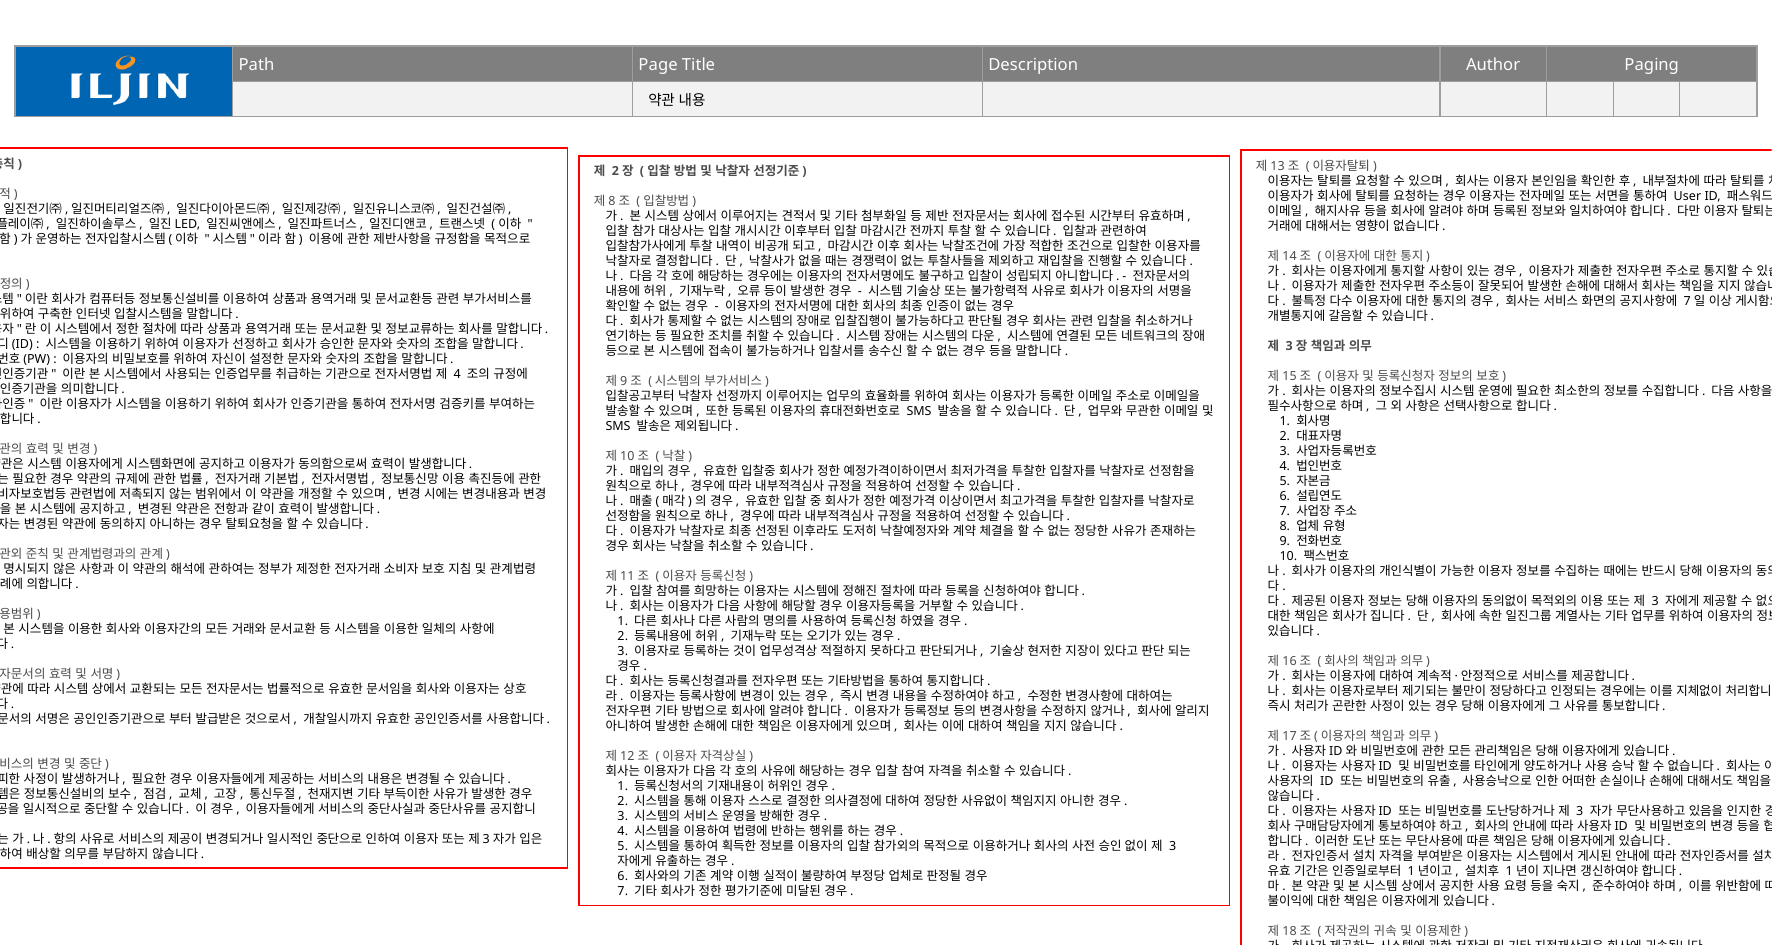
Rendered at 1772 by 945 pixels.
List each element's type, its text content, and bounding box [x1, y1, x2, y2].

text_box 약관 내용 [633, 83, 972, 116]
text_box 제 2장 (입찰 방법 및 낙찰자 선정기준) 제8조 (입찰방법) 가. 본 시스템 상에서 이루어지는 견적서 및 기타 첨부화일 등 제반 전자문서는 회사에 접수된 시간부터 유효하며, 입찰 참가 대상사는 입찰 개시시간 이후부터 입찰 마감시간 전까지 투찰 할 수 있습니다. 입찰과 관련하여 입찰참가사에게 투찰 내역이 비공개 되고, 마감시간 이후 회사는 낙찰조건에 가장 적합한 조건으로 입찰한 이용자를 낙찰자로 결정합니다. 단, 낙찰사가 없을 때는 경쟁력이 없는 투찰사들을 제외하고 재입찰을 진행할 수 있습니다. 나. 다음 각 호에 해당하는 경우에는 이용자의 전자서명에도 불구하고 입찰이 성립되지 아니합니다. - 전자문서의 내용에 허위, 기재누락, 오류 등이 발생한 경우 - 시스템 기술상 또는 불가항력적 사유로 회사가 이용자의 서명을 확인할 수 없는 경우 - 이용자의 전자서명에 대한 회사의 최종 인증이 없는 경우 다. 회사가 통제할 수 없는 시스템의 장애로 입찰집행이 불가능하다고 판단될 경우 회사는 관련 입찰을 취소하거나 연기하는 등 필요한 조치를 취할 수 있습니다. 시스템 장애는 시스템의 다운, 시스템에 연결된 모든 네트워크의 장애 등으로 본 시스템에 접속이 불가능하거나 입찰서를 송수신 할 수 없는 경우 등을 말합니다. 제9조 (시스템의 부가서비스) 입찰공고부터 낙찰자 선정까지 이루어지는 업무의 효율화를 위하여 회사는 이용자가 등록한 이메일 주소로 이메일을 발송할 수 있으며, 또한 등록된 이용자의 휴대전화번호로 SMS 발송을 할 수 있습니다. 단, 업무와 무관한 이메일 및 SMS 발송은 제외됩니다. 제10조 (낙찰) 가. 매입의 경우, 유효한 입찰중 회사가 정한 예정가격이하이면서 최저가격을 투찰한 입찰자를 낙찰자로 선정함을 원칙으로 하나, 경우에 따라 내부적격심사 규정을 적용하여 선정할 수 있습니다. 나. 매출(매각)의 경우, 유효한 입찰 중 회사가 정한 예정가격 이상이면서 최고가격을 투찰한 입찰자를 낙찰자로 선정함을 원칙으로 하나, 경우에 따라 내부적격심사 규정을 적용하여 선정할 수 있습니다. 다. 이용자가 낙찰자로 최종 선정된 이후라도 도저히 낙찰예정자와 계약 체결을 할 수 없는 정당한 사유가 존재하는 경우 회사는 낙찰을 취소할 수 있습니다. 제11조 (이용자 등록신청) 가. 입찰 참여를 희망하는 이용자는 시스템에 정해진 절차에 따라 등록을 신청하여야 합니다. 나. 회사는 이용자가 다음 사항에 해당할 경우 이용자등록을 거부할 수 있습니다. 1. 다른 회사나 다른 사람의 명의를 사용하여 등록신청 하였을 경우. 2. 등록내용에 허위, 기재누락 또는 오기가 있는 경우. 3. 이용자로 등록하는 것이 업무성격상 적절하지 못하다고 판단되거나, 기술상 현저한 지장이 있다고 판단 되는 경우. 다. 회사는 등록신청결과를 전자우편 또는 기타방법을 통하여 통지합니다. 라. 이용자는 등록사항에 변경이 있는 경우, 즉시 변경 내용을 수정하여야 하고, 수정한 변경사항에 대하여는 전자우편 기타 방법으로 회사에 알려야 합니다. 이용자가 등록정보 등의 변경사항을 수정하지 않거나, 회사에 알리지 아니하여 발생한 손해에 대한 책임은 이용자에게 있으며, 회사는 이에 대하여 책임을 지지 않습니다. 제12조 (이용자 자격상실) 회사는 이용자가 다음 각 호의 사유에 해당하는 경우 입찰 참여 자격을 취소할 수 있습니다. 1. 등록신청서의 기재내용이 허위인 경우. 2. 시스템을 통해 이용자 스스로 결정한 의사결정에 대하여 정당한 사유없이 책임지지 아니한 경우. 3. 시스템의 서비스 운영을 방해한 경우. 4. 시스템을 이용하여 법령에 반하는 행위를 하는 경우. 5. 시스템을 통하여 획득한 정보를 이용자의 입찰 참가외의 목적으로 이용하거나 회사의 사전 승인 없이 제 3 자에게 유출하는 경우. 6. 회사와의 기존 계약 이행 실적이 불량하여 부정당 업체로 판정될 경우 7. 기타 회사가 정한 평가기준에 미달된 경우. [578, 155, 1230, 906]
text_box 제 1장 (총칙) 제1조 (목적) 이 약관은 일진전기㈜,일진머티리얼즈㈜, 일진다이아몬드㈜, 일진제강㈜, 일진유니스코㈜, 일진건설㈜, 일진디스플레이㈜, 일진하이솔루스, 일진LED, 일진씨앤에스, 일진파트너스, 일진디앤코, 트랜스넷 (이하 "회사"라 함)가 운영하는 전자입찰시스템(이하 "시스템"이라 함) 이용에 관한 제반사항을 규정함을 목적으로 합니다. 제2조 (정의) 가. "시스템"이란 회사가 컴퓨터등 정보통신설비를 이용하여 상품과 용역거래 및 문서교환등 관련 부가서비스를 제공하기 위하여 구축한 인터넷 입찰시스템을 말합니다. 나. "이용자"란 이 시스템에서 정한 절차에 따라 상품과 용역거래 또는 문서교환 및 정보교류하는 회사를 말합니다. 다. 아이디(ID) : 시스템을 이용하기 위하여 이용자가 선정하고 회사가 승인한 문자와 숫자의 조합을 말합니다. 라. 비밀번호(PW) : 이용자의 비밀보호를 위하여 자신이 설정한 문자와 숫자의 조합을 말합니다. 마. "공인인증기관" 이란 본 시스템에서 사용되는 인증업무를 취급하는 기관으로 전자서명법 제 4 조의 규정에 의한 공인인증기관을 의미합니다. 바. "전자인증" 이란 이용자가 시스템을 이용하기 위하여 회사가 인증기관을 통하여 전자서명 검증키를 부여하는 과정을 말합니다. 제3조 (약관의 효력 및 변경) 가. 본 약관은 시스템 이용자에게 시스템화면에 공지하고 이용자가 동의함으로써 효력이 발생합니다. 나. 회사는 필요한 경우 약관의 규제에 관한 법률, 전자거래 기본법, 전자서명법, 정보통신망 이용 촉진등에 관한 법률, 소비자보호법등 관련법에 저촉되지 않는 범위에서 이 약관을 개정할 수 있으며, 변경 시에는 변경내용과 변경 후의 약관을 본 시스템에 공지하고, 변경된 약관은 전항과 같이 효력이 발생합니다. 다. 이용자는 변경된 약관에 동의하지 아니하는 경우 탈퇴요청을 할 수 있습니다. 제4조 (약관외 준칙 및 관계법령과의 관계) 본 약관에 명시되지 않은 사항과 이 약관의 해석에 관하여는 정부가 제정한 전자거래 소비자 보호 지침 및 관계법령 또는 상관례에 의합니다. 제5조 (적용범위) 이 약관은 본 시스템을 이용한 회사와 이용자간의 모든 거래와 문서교환 등 시스템을 이용한 일체의 사항에 적용됩니다. 제6조 (전자문서의 효력 및 서명) 가. 본 약관에 따라 시스템 상에서 교환되는 모든 전자문서는 법률적으로 유효한 문서임을 회사와 이용자는 상호 인정합니다. 나. 전자문서의 서명은 공인인증기관으로 부터 발급받은 것으로서, 개찰일시까지 유효한 공인인증서를 사용합니다. 제7조 (서비스의 변경 및 중단) 가. 불가피한 사정이 발생하거나, 필요한 경우 이용자들에게 제공하는 서비스의 내용은 변경될 수 있습니다. 나. 시스템은 정보통신설비의 보수, 점검, 교체, 고장, 통신두절, 천재지변 기타 부득이한 사유가 발생한 경우 서비스제공을 일시적으로 중단할 수 있습니다. 이 경우, 이용자들에게 서비스의 중단사실과 중단사유를 공지합니다. 다. 회사는 가.나.항의 사유로 서비스의 제공이 변경되거나 일시적인 중단으로 인하여 이용자 또는 제3자가 입은 손해에 대하여 배상할 의무를 부담하지 않습니다. [0, 148, 568, 868]
picture [57, 51, 199, 113]
text_box 제13조 (이용자탈퇴) 이용자는 탈퇴를 요청할 수 있으며, 회사는 이용자 본인임을 확인한 후, 내부절차에 따라 탈퇴를 처리합니다. 이용자가 회사에 탈퇴를 요청하는 경우 이용자는 전자메일 또는 서면을 통하여 User ID, 패스워드, 성명, 이메일, 해지사유 등을 회사에 알려야 하며 등록된 정보와 일치하여야 합니다. 다만 이용자 탈퇴는 이미 성립된 거래에 대해서는 영향이 없습니다. 제14조 (이용자에 대한 통지) 가. 회사는 이용자에게 통지할 사항이 있는 경우, 이용자가 제출한 전자우편 주소로 통지할 수 있습니다. 나. 이용자가 제출한 전자우편 주소등이 잘못되어 발생한 손해에 대해서 회사는 책임을 지지 않습니다. 다. 불특정 다수 이용자에 대한 통지의 경우, 회사는 서비스 화면의 공지사항에 7일 이상 게시함으로써 개별통지에 갈음할 수 있습니다. 제 3장 책임과 의무 제15조 (이용자 및 등록신청자 정보의 보호) 가. 회사는 이용자의 정보수집시 시스템 운영에 필요한 최소한의 정보를 수집합니다. 다음 사항을 필수사항으로 하며, 그 외 사항은 선택사항으로 합니다. 1. 회사명 2. 대표자명 3. 사업자등록번호 4. 법인번호 5. 자본금 6. 설립연도 7. 사업장 주소 8. 업체 유형 9. 전화번호 10. 팩스번호 나. 회사가 이용자의 개인식별이 가능한 이용자 정보를 수집하는 때에는 반드시 당해 이용자의 동의를 받습니다. 다. 제공된 이용자 정보는 당해 이용자의 동의없이 목적외의 이용 또는 제 3 자에게 제공할 수 없으며, 이에 대한 책임은 회사가 집니다. 단, 회사에 속한 일진그룹 계열사는 기타 업무를 위하여 이용자의 정보를 공유할 수 있습니다. 제16조 (회사의 책임과 의무) 가. 회사는 이용자에 대하여 계속적·안정적으로 서비스를 제공합니다. 나. 회사는 이용자로부터 제기되는 불만이 정당하다고 인정되는 경우에는 이를 지체없이 처리합니다. 다만, 즉시 처리가 곤란한 사정이 있는 경우 당해 이용자에게 그 사유를 통보합니다. 제17조(이용자의 책임과 의무) 가. 사용자ID와 비밀번호에 관한 모든 관리책임은 당해 이용자에게 있습니다. 나. 이용자는 사용자ID 및 비밀번호를 타인에게 양도하거나 사용 승낙 할 수 없습니다. 회사는 이용자에 의한 사용자의 ID 또는 비밀번호의 유출, 사용승낙으로 인한 어떠한 손실이나 손해에 대해서도 책임을 지지 않습니다. 다. 이용자는 사용자ID 또는 비밀번호를 도난당하거나 제 3 자가 무단사용하고 있음을 인지한 경우에는 즉시 회사 구매담당자에게 통보하여야 하고, 회사의 안내에 따라 사용자ID 및 비밀번호의 변경 등을 협의하여야 합니다. 이러한 도난 또는 무단사용에 따른 책임은 당해 이용자에게 있습니다. 라. 전자인증서 설치 자격을 부여받은 이용자는 시스템에서 게시된 안내에 따라 전자인증서를 설치하여야하며, 유효 기간은 인증일로부터 1년이고, 설치후 1년이 지나면 갱신하여야 합니다. 마. 본 약관 및 본 시스템 상에서 공지한 사용 요령 등을 숙지, 준수하여야 하며, 이를 위반함에 따라 발생하는 불이익에 대한 책임은 이용자에게 있습니다. 제18조 (저작권의 귀속 및 이용제한) 가. 회사가 제공하는 시스템에 관한 저작권 및 기타 지적재산권은 회사에 귀속됩니다 나. 이용자는 시스템을 이용함으로써 얻은 정보를 회사의 사전 승낙없이 복제, 송신, 출판, 배포, 방송, 기타 방법에 의하여 이용하거나 제3자에게 이용하게 하여서는 안됩니다. 제5장 면책조항 제19조(회사의 면책) 가. 회사는 천재지변, 폭동, 내란, 법령의 개폐 및 제정, 공권력에 의한 명령,처분,노동쟁의, 기간통신사업자의 전기통신 서비스의 중지,정전,번개,홍수,태풍,지진,공장의 사고, 기타 이에 준하는 불가항력으로 인하여 서비스를 제공할 수 없는 경우에는 책임을 지지 아니합니다. 나. 회사는 인터넷 이용자 또는 협력사의 귀책사유로 인한 서비스 이용장애에 대해서는 책임을 지지 않습니다. 다. 회사는 이용자간에 자발적으로 이루어진 정보 및 서비스 교류 등으로 인하여 발생한 손해에 대해서는 일체의 책임을 지지 않습니다. 제20조(관할법원) 본 약관과 관련하여 분쟁이 발생할 경우에는 쌍방이 합의하여 선정한 서울서부지방법원을 관할법원으로 합니다. 부칙(시행일) 이 약관은 2005년 12월 1일부터 시행합니다. [1240, 149, 1772, 945]
